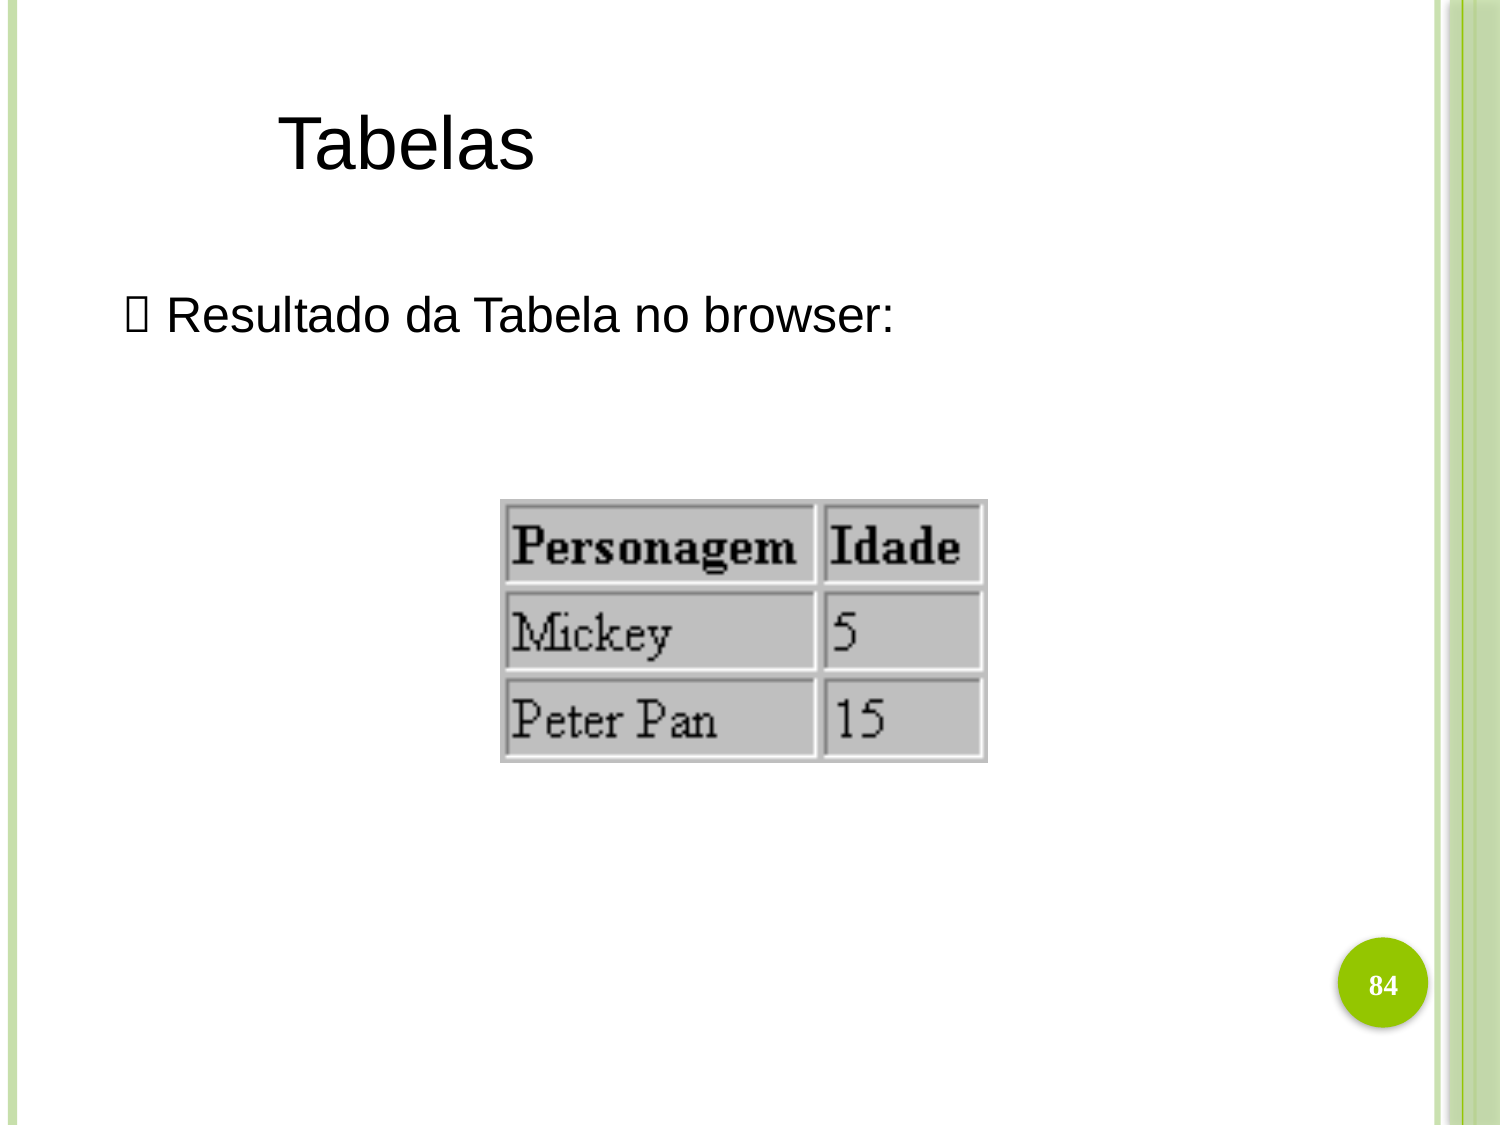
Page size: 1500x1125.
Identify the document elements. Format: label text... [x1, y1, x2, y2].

text_box  Resultado da Tabela no browser: [107, 274, 911, 350]
picture [499, 499, 988, 764]
text_box Tabelas [262, 87, 1213, 193]
slide_number 84 [1333, 940, 1434, 1026]
